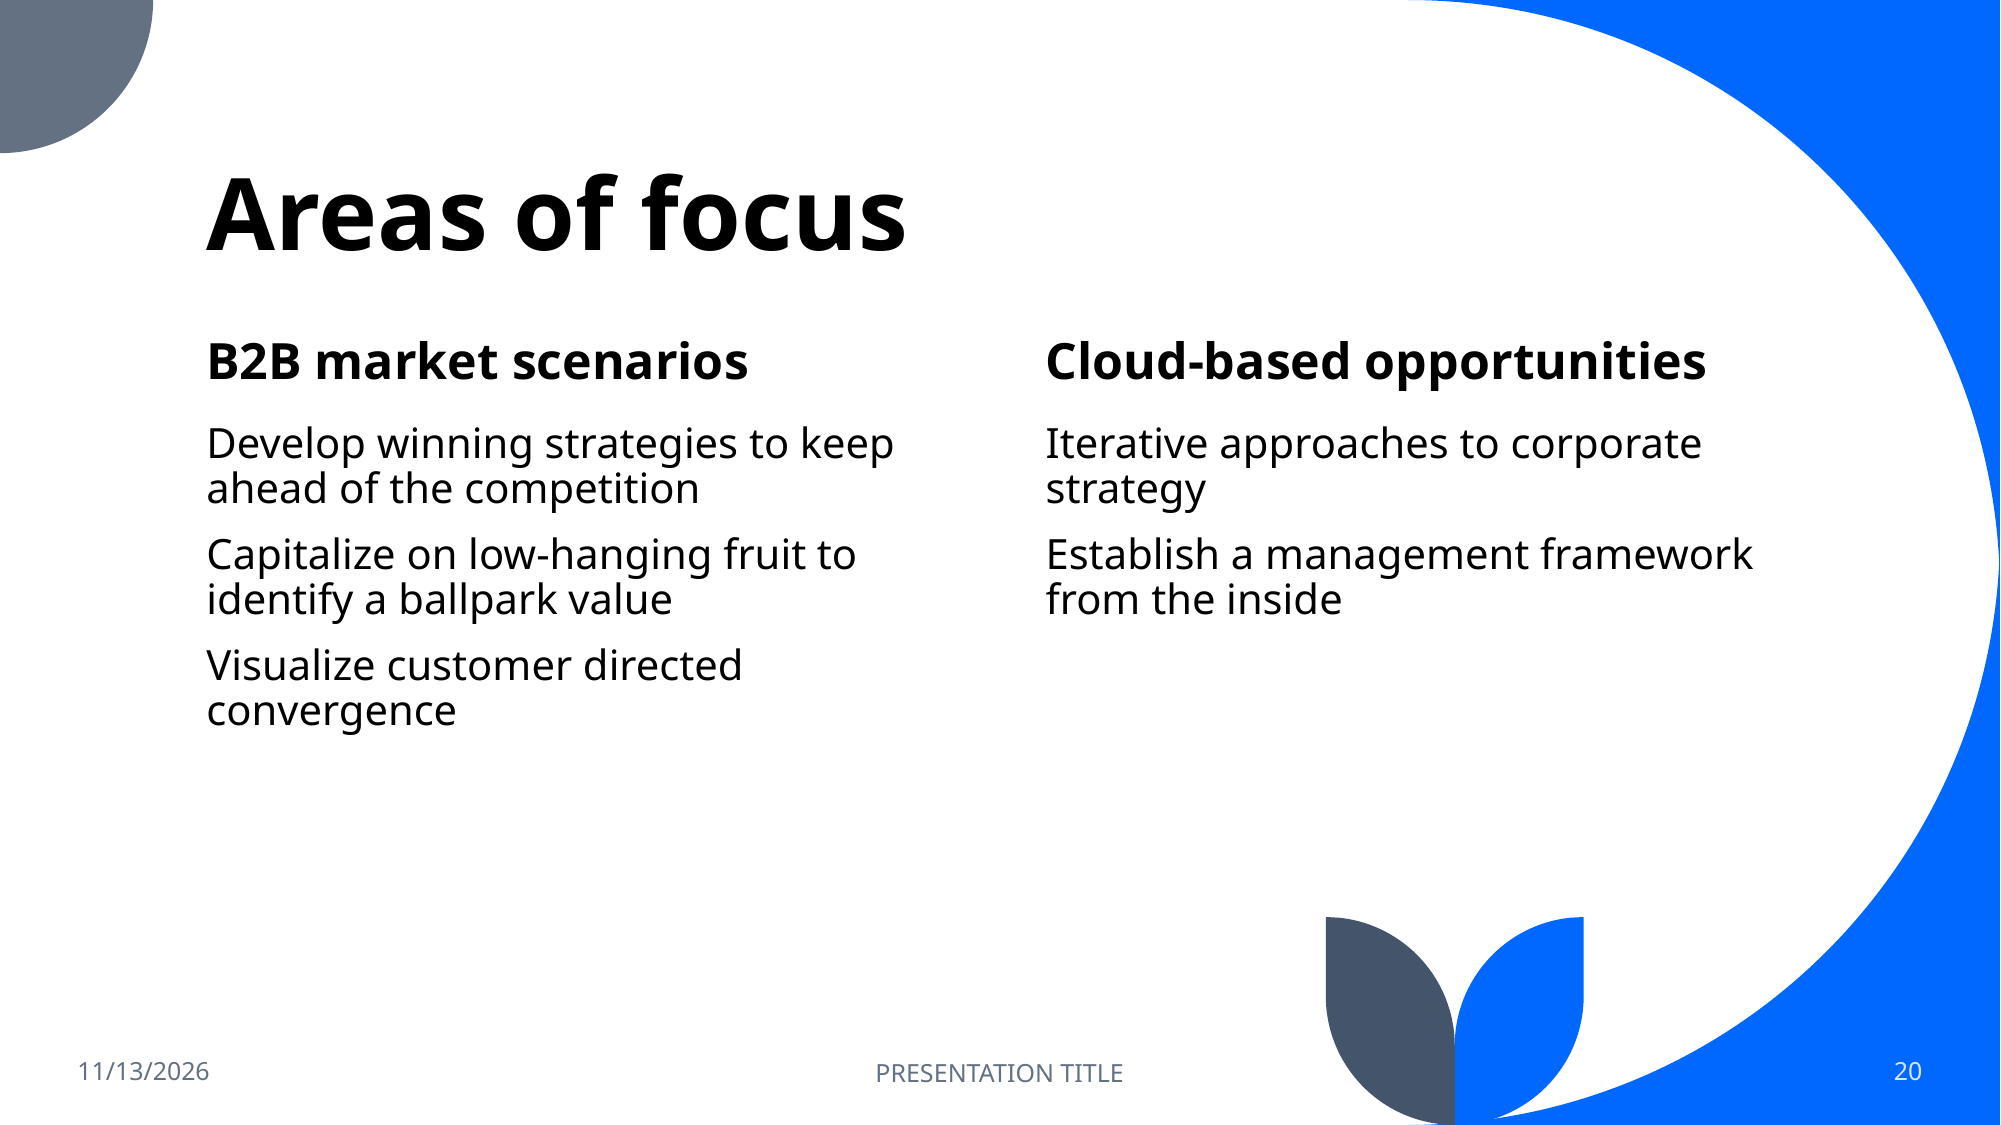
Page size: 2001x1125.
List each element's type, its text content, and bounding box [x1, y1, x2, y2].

list Iterative approaches to corporate strategy Establish a management framework from the inside [1030, 414, 1796, 879]
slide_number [62, 1042, 513, 1103]
slide_number 20 [1665, 1042, 1938, 1103]
list Develop winning strategies to keep ahead of the competition Capitalize on low-hanging fruit to identify a ballpark value Visualize customer directed convergence [191, 414, 957, 879]
footer PRESENTATION TITLE [662, 1042, 1338, 1103]
list B2B market scenarios [191, 328, 957, 414]
title Areas of focus [191, 62, 1796, 280]
list Cloud-based opportunities [1030, 328, 1796, 414]
